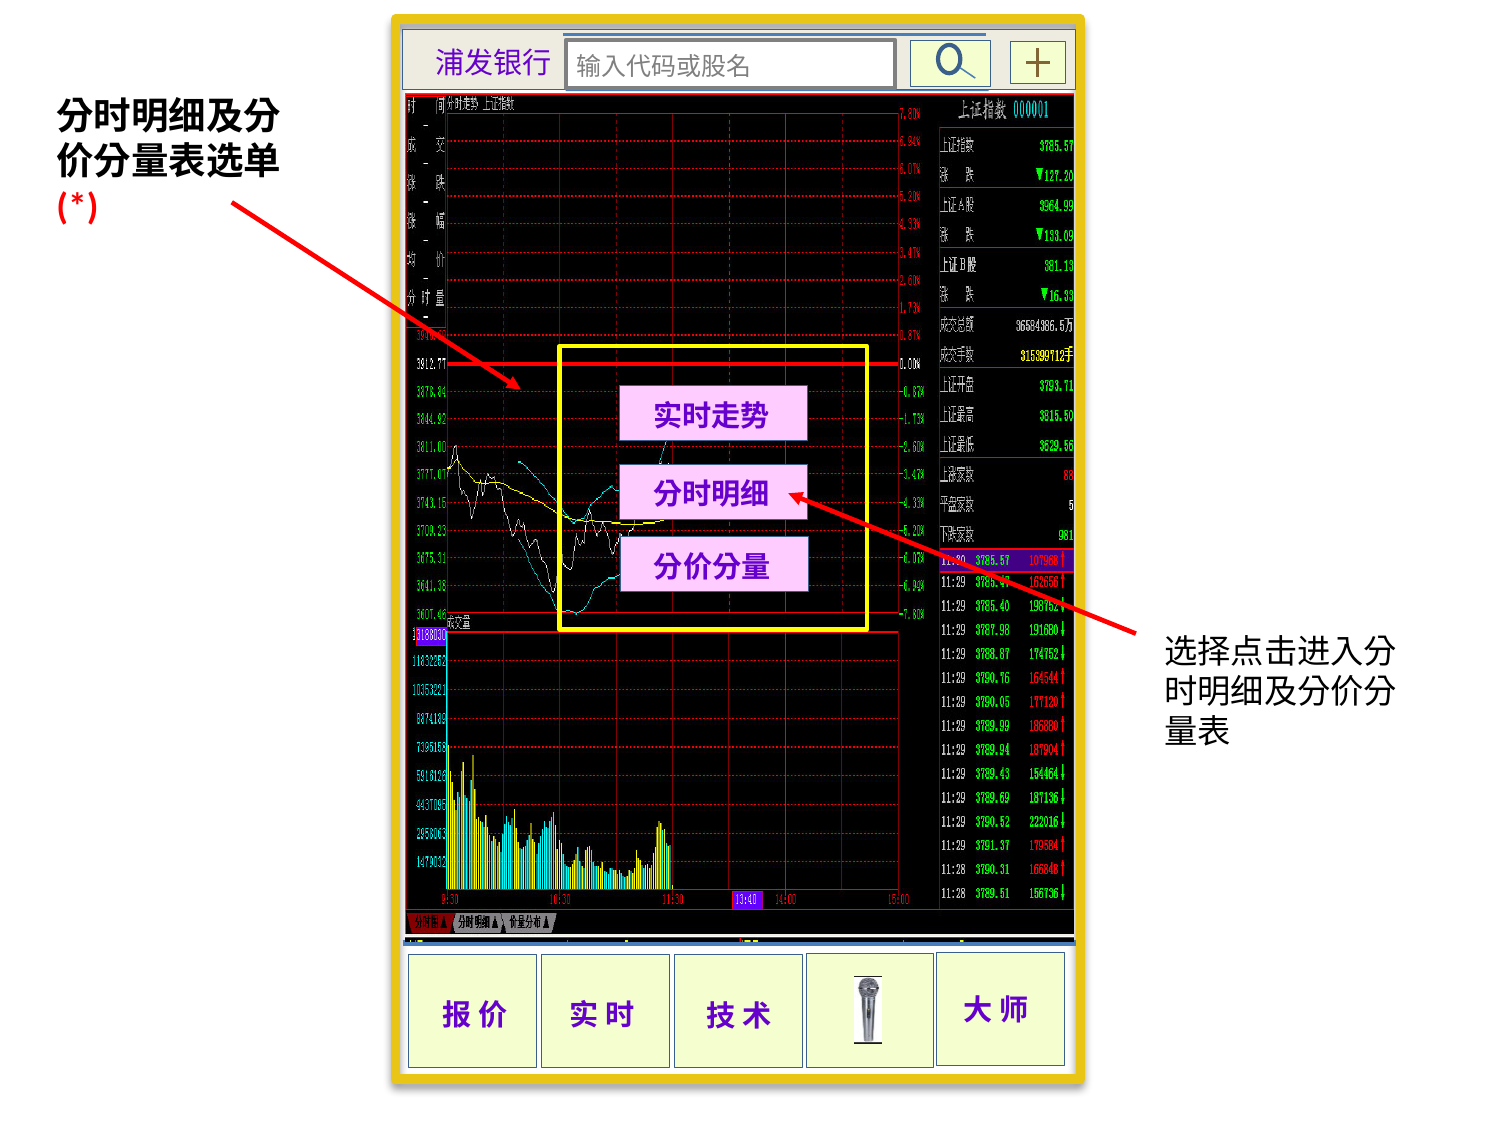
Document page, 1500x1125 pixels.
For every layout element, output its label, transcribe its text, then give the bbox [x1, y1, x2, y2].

text_box [393, 17, 1083, 492]
text_box 分时明细及分价分量表选单 (*) [41, 84, 313, 235]
text_box 报 价 [427, 989, 531, 1039]
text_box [231, 201, 522, 390]
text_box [559, 345, 867, 630]
text_box 实 时 [555, 989, 659, 1039]
text_box [539, 952, 671, 1070]
text_box [400, 28, 1077, 91]
text_box [393, 398, 1083, 1081]
text_box [672, 952, 802, 1070]
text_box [936, 951, 1065, 1066]
text_box [406, 952, 538, 1070]
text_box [788, 493, 1137, 634]
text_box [561, 34, 991, 91]
text_box [1008, 39, 1068, 85]
text_box 浦发银行 [420, 36, 557, 87]
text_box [805, 953, 933, 1068]
picture [404, 92, 1074, 942]
text_box 技 术 [691, 989, 796, 1040]
text_box 选择点击进入分时明细及分价分量表 [1149, 623, 1421, 758]
